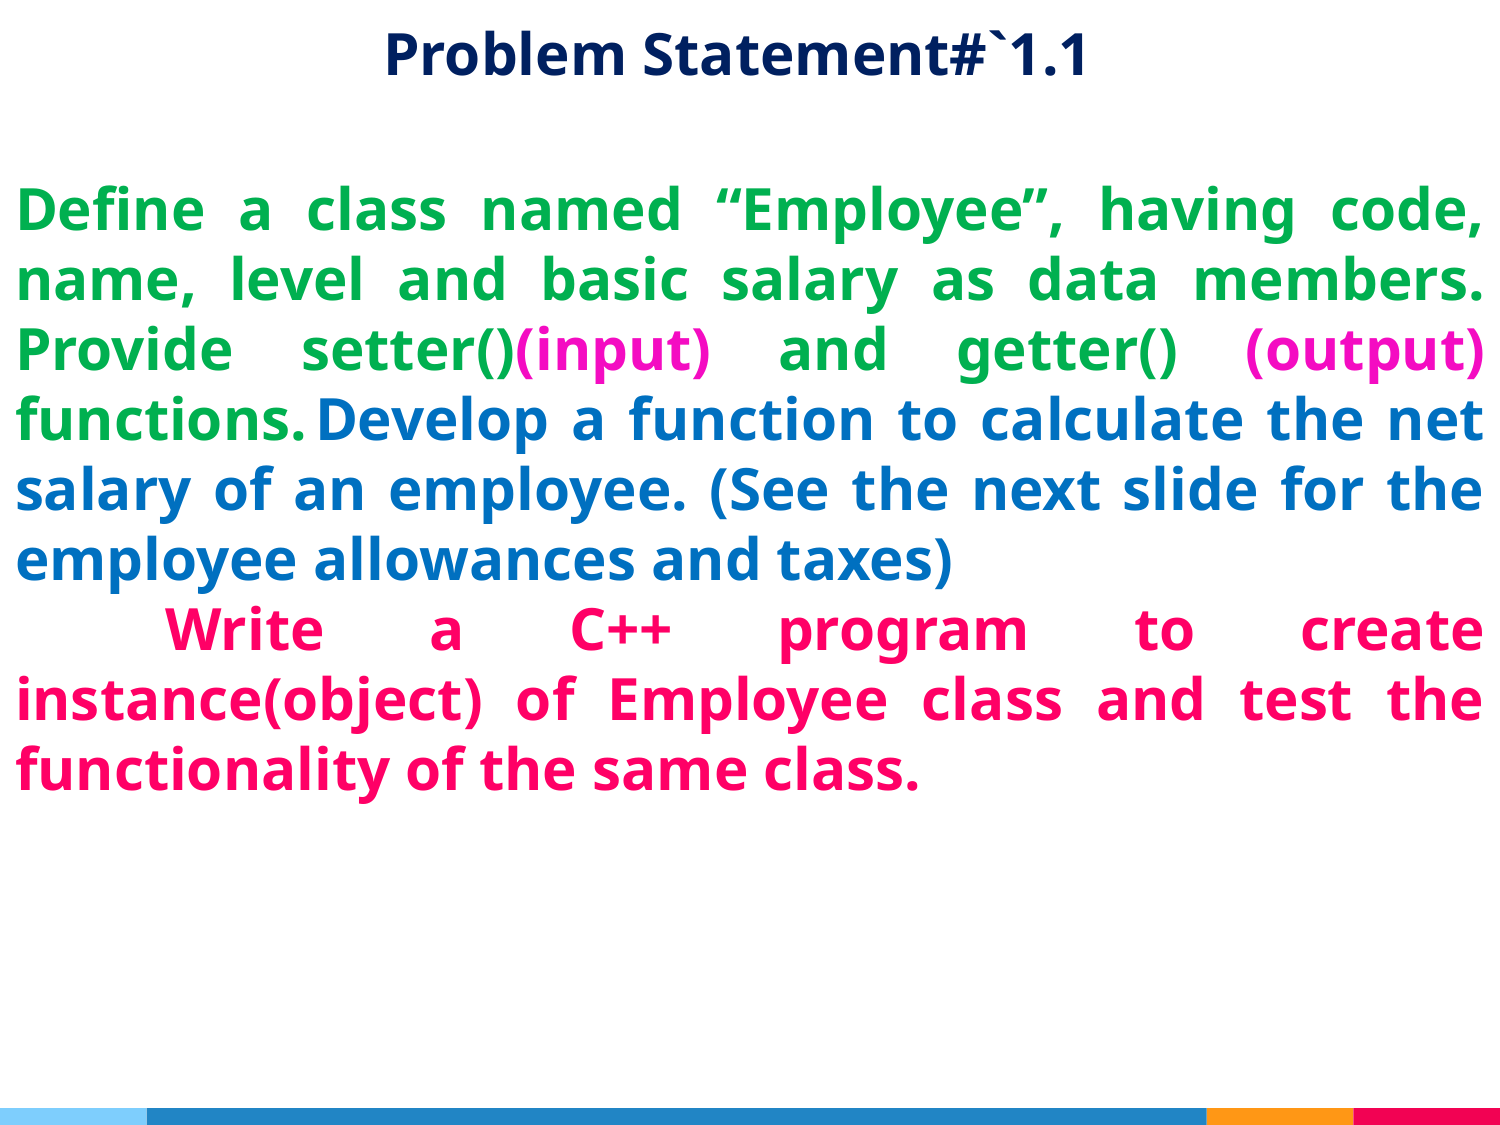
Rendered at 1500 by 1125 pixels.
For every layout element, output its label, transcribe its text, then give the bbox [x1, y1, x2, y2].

list Define a class named “Employee”, having code, name, level and basic salary as data members. Provide setter()(input) and getter() (output) functions. Develop a function to calculate the net salary of an employee. (See the next slide for the employee allowances and taxes) Write a C++ program to create instance(object) of Employee class and test the functionality of the same class. [0, 87, 1500, 325]
title Problem Statement#`1.1 [0, 24, 1475, 87]
